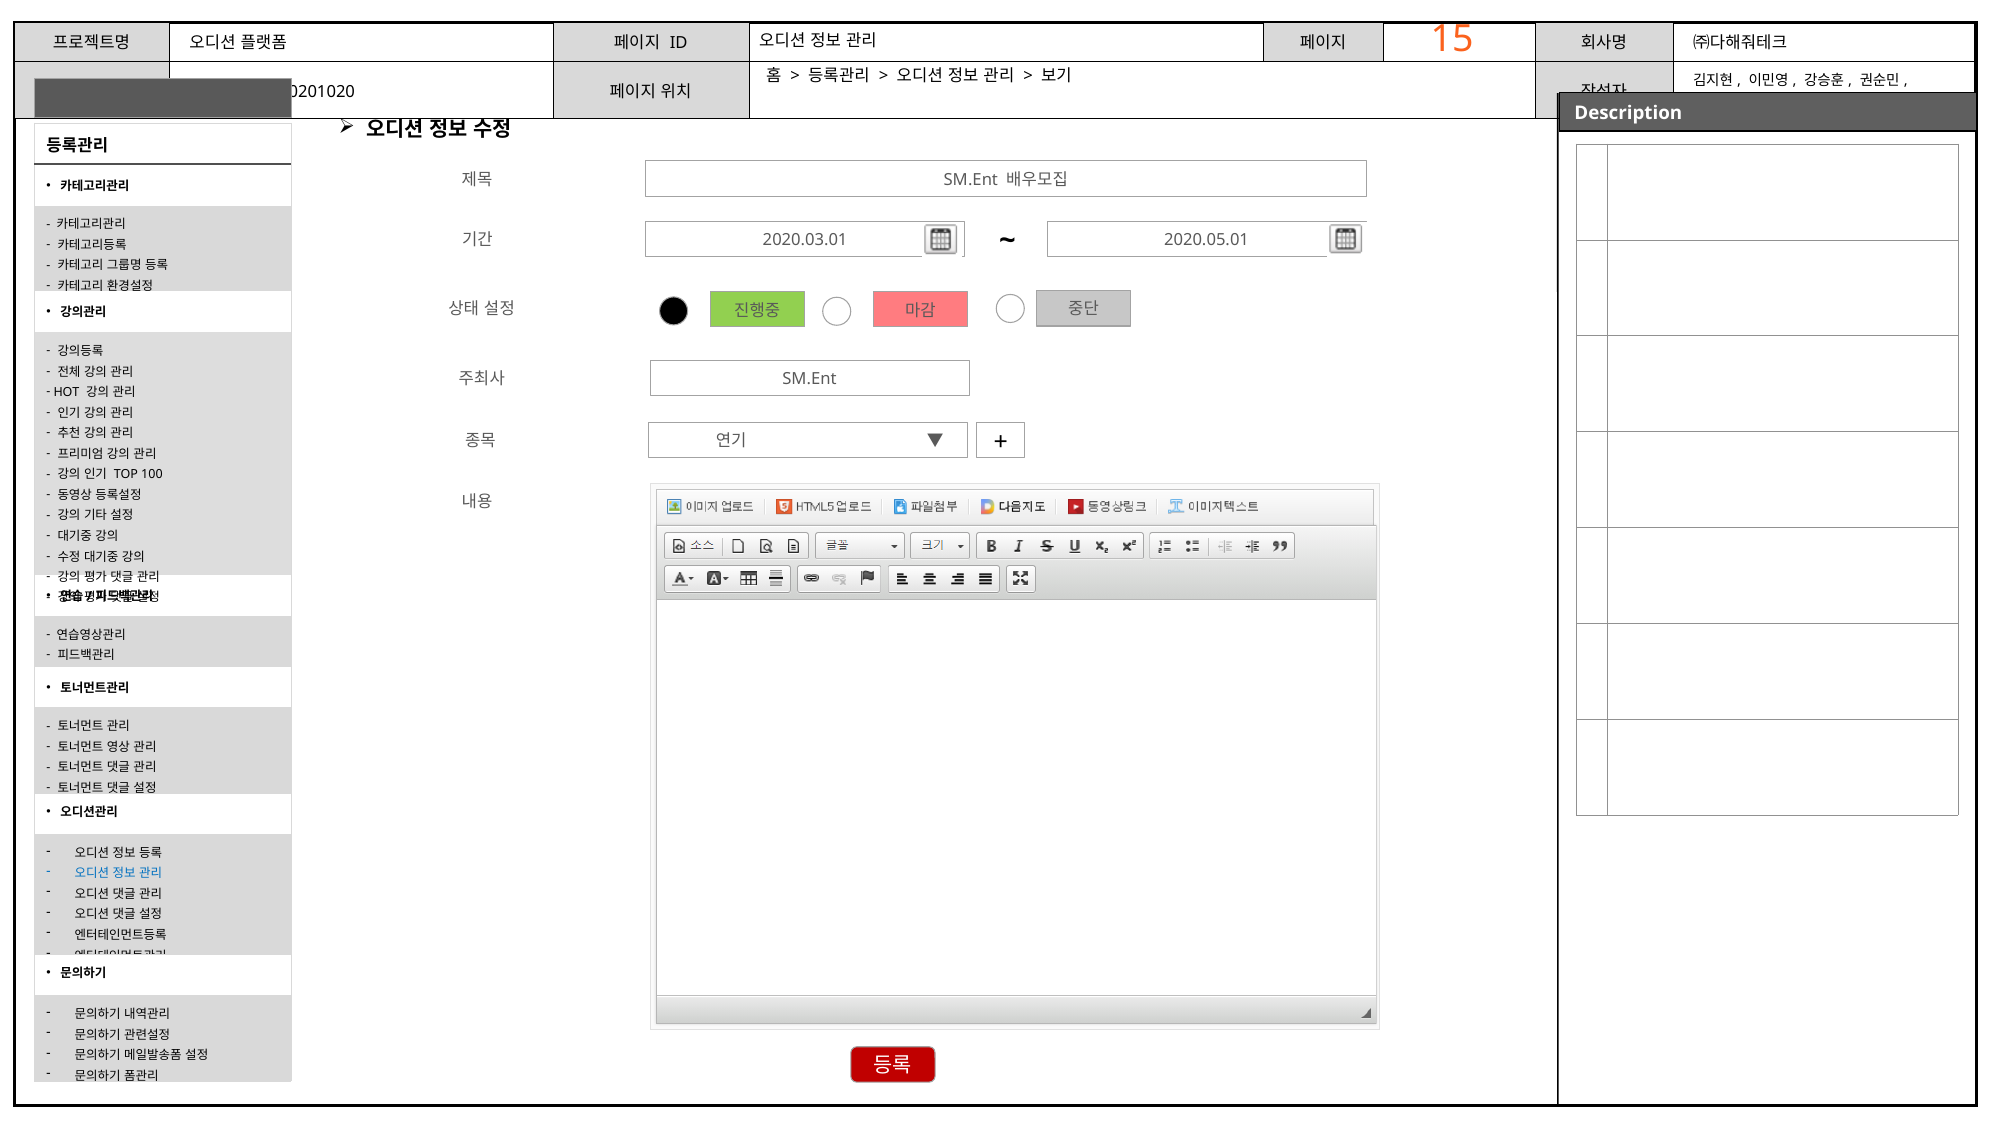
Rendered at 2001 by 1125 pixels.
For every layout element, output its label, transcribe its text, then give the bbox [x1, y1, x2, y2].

table_cell 카테고리관리 카테고리등록 카테고리 그룹명 등록 카테고리 환경설정 [35, 206, 291, 291]
table_cell [1577, 624, 1607, 719]
text_box [33, 76, 293, 120]
text_box 오디션 정보 관리 [744, 24, 1095, 55]
table_cell 연습/피드백관리 [35, 575, 291, 616]
table_cell [1608, 624, 1958, 719]
table_cell 카테고리관리 [35, 165, 291, 206]
table_cell 강의등록 전체 강의 관리 HOT 강의 관리 인기 강의 관리 추천 강의 관리 프리미엄 강의 관리 강의 인기 TOP 100 동영상 등록설정 강의 기타 설정 대기중 강의 수정 대기중 강의 강의 평가 댓글 관리 강의 평가 댓글 설정 [35, 332, 291, 575]
table_cell 강의관리 [35, 291, 291, 332]
table_cell 문의하기 [35, 955, 291, 995]
table_cell [1608, 528, 1958, 623]
table_header 등록관리 [35, 124, 291, 163]
text_box 홈 > 등록관리 > 오디션 정보 관리 > 보기 [751, 57, 1087, 92]
table_cell 토너먼트 관리 토너먼트 영상 관리 토너먼트 댓글 관리 토너먼트 댓글 설정 [35, 708, 291, 793]
table_cell [1608, 336, 1958, 431]
table_cell 오디션 정보 등록 오디션 정보 관리 오디션 댓글 관리 오디션 댓글 설정 엔터테인먼트등록 엔터테인먼트관리 [35, 835, 291, 954]
table_cell [1608, 432, 1958, 527]
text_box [317, 160, 1385, 1034]
table_cell [1577, 336, 1607, 431]
text_box 등록 [848, 1044, 938, 1085]
text_box 오디션 정보 수정 [324, 108, 527, 149]
table_cell [1608, 241, 1958, 335]
table_cell 토너먼트관리 [35, 667, 291, 707]
table_header [1577, 145, 1607, 240]
table_cell 연습영상관리 피드백관리 [35, 617, 291, 666]
table_cell 오디션관리 [35, 794, 291, 834]
table_cell [1577, 720, 1607, 815]
table_cell [1577, 528, 1607, 623]
table_cell [1608, 720, 1958, 815]
table_cell [1577, 241, 1607, 335]
table_cell 문의하기 내역관리 문의하기 관련설정 문의하기 메일발송폼 설정 문의하기 폼관리 [35, 996, 291, 1081]
table_header [1608, 145, 1958, 240]
table_cell [1577, 432, 1607, 527]
